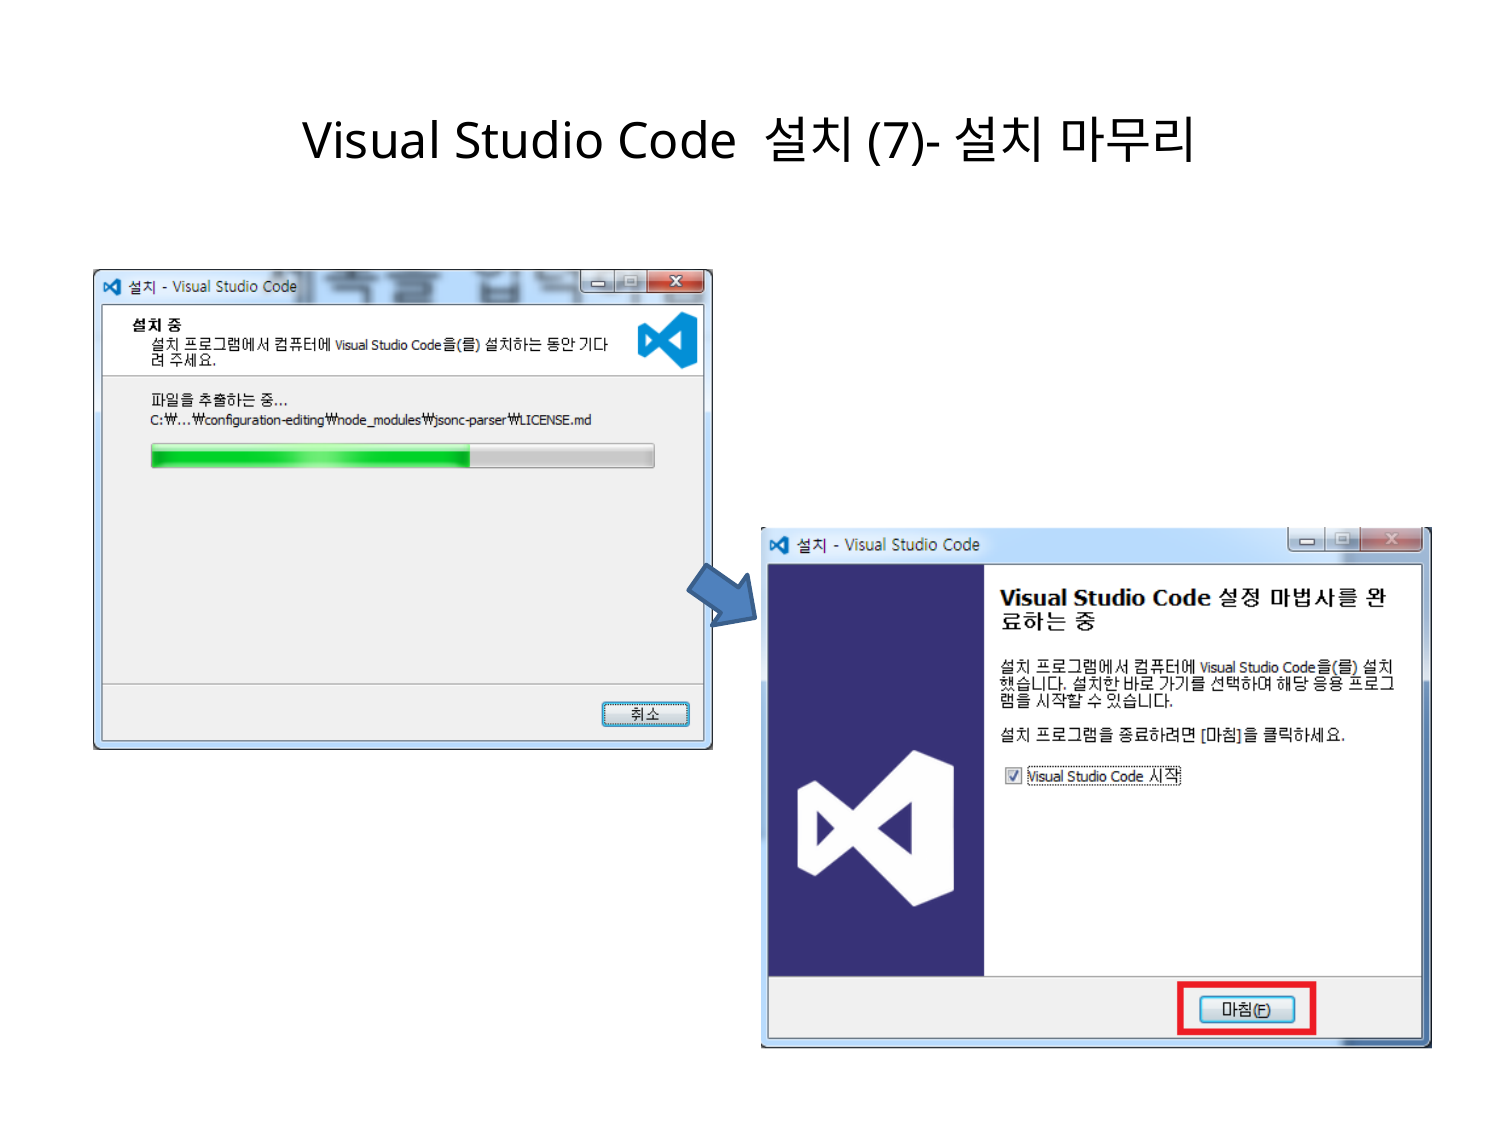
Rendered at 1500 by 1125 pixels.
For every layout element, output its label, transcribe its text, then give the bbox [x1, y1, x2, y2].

picture [761, 527, 1432, 1051]
title Visual Studio Code 설치(7)-설치 마무리 [75, 45, 1425, 233]
text_box [718, 570, 756, 627]
picture [93, 269, 714, 751]
